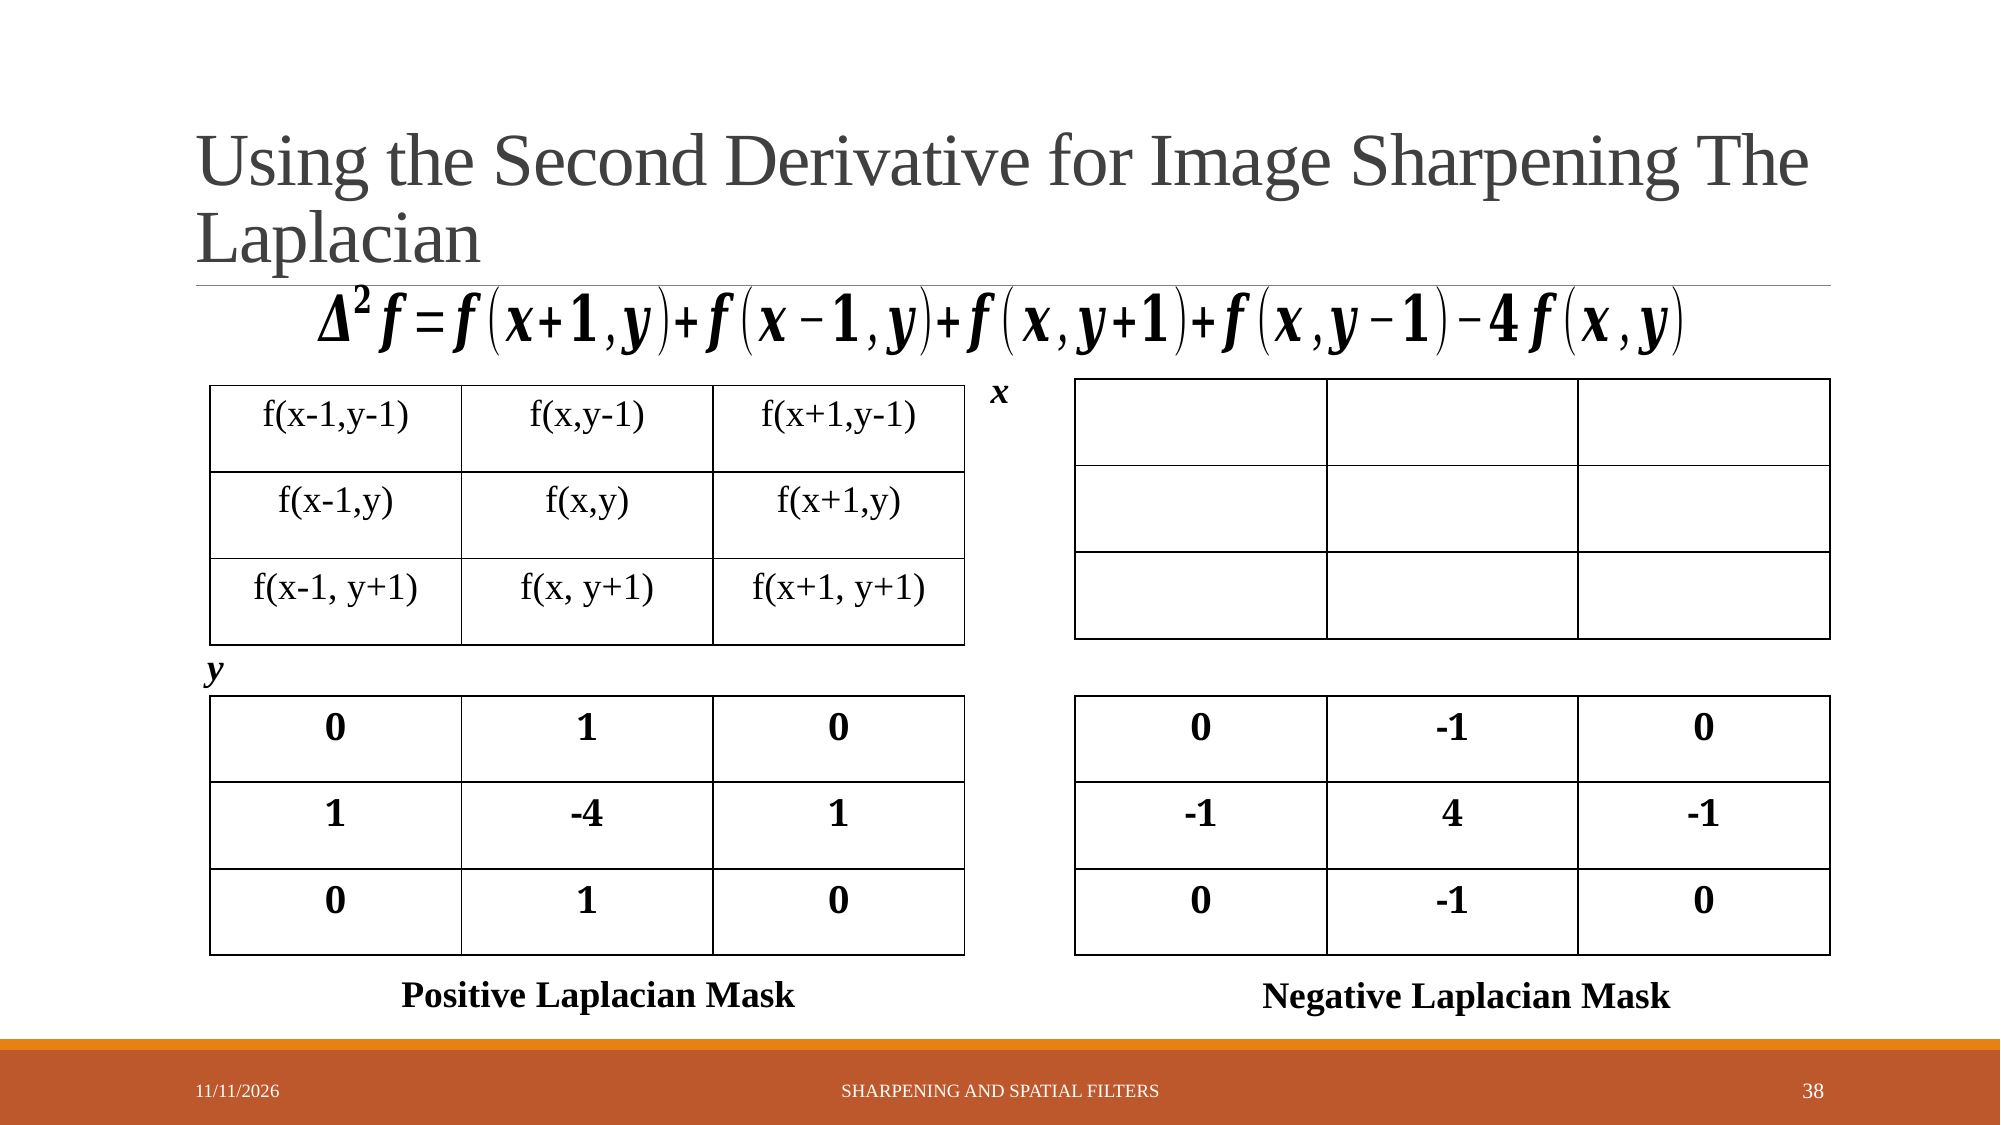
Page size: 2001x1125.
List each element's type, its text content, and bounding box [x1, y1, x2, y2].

text_box y [180, 635, 251, 695]
text_box Positive Laplacian Mask [386, 962, 826, 1023]
table_cell -4 [462, 783, 712, 868]
table_cell 0 [1076, 870, 1326, 954]
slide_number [180, 1059, 586, 1120]
table_header -1 [1328, 697, 1577, 781]
table_cell f(x+1, y+1) [714, 559, 964, 644]
text_box x [964, 358, 1036, 419]
table_cell 1 [462, 870, 712, 954]
table_cell f(x,y) [462, 473, 712, 558]
table_cell 0 [211, 870, 461, 954]
table_cell -1 [1076, 783, 1326, 868]
table_cell 0 [714, 870, 964, 954]
table_header 0 [1579, 697, 1829, 781]
table_cell 1 [714, 783, 964, 868]
table_cell f(x-1, y+1) [211, 559, 461, 644]
table_header 0 [1076, 697, 1326, 781]
table_cell f(x, y+1) [462, 559, 712, 644]
table_header 0 [211, 697, 461, 781]
table_cell -1 [1328, 870, 1577, 954]
table_cell -1 [1579, 783, 1829, 868]
table_header f(x-1,y-1) [211, 386, 461, 471]
table_header 0 [714, 697, 964, 781]
text_box Negative Laplacian Mask [1247, 963, 1704, 1024]
table_cell 1 [211, 783, 461, 868]
footer Sharpening and Spatial Filters [604, 1059, 1396, 1120]
table_cell f(x+1,y) [714, 473, 964, 558]
table_header f(x,y-1) [462, 386, 712, 471]
table_cell 4 [1328, 783, 1577, 868]
table_header 1 [462, 697, 712, 781]
title Using the Second Derivative for Image Sharpening The Laplacian [180, 47, 1830, 285]
table_cell f(x-1,y) [211, 473, 461, 558]
table_header f(x+1,y-1) [714, 386, 964, 471]
table_cell 0 [1579, 870, 1829, 954]
slide_number 38 [1624, 1059, 1840, 1120]
